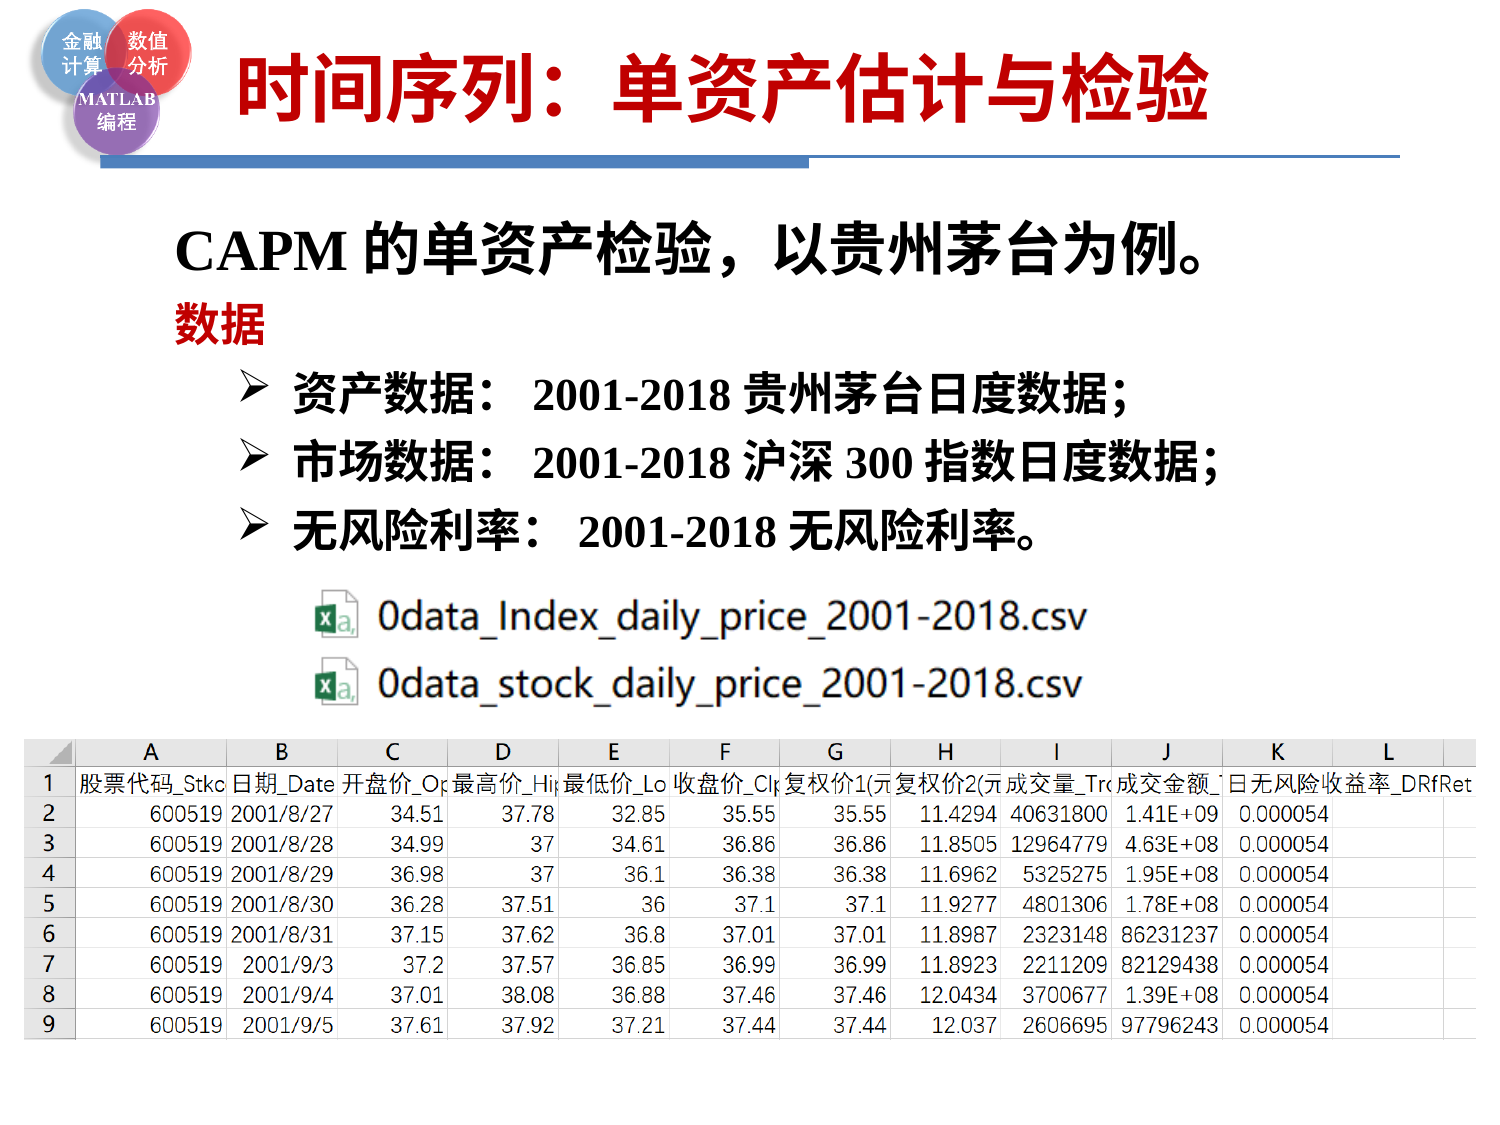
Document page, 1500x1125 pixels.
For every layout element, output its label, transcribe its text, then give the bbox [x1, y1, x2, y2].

picture [25, 5, 196, 168]
picture [300, 574, 1117, 720]
picture [23, 739, 1477, 1040]
list CAPM的单资产检验，以贵州茅台为例。 数据 资产数据：2001-2018贵州茅台日度数据； 市场数据：2001-2018沪深300指数日度数据； 无风险利率：2001-2018无风险利率。 [159, 187, 1376, 601]
text_box 时间序列：单资产估计与检验 [220, 21, 1357, 152]
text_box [100, 156, 1400, 169]
